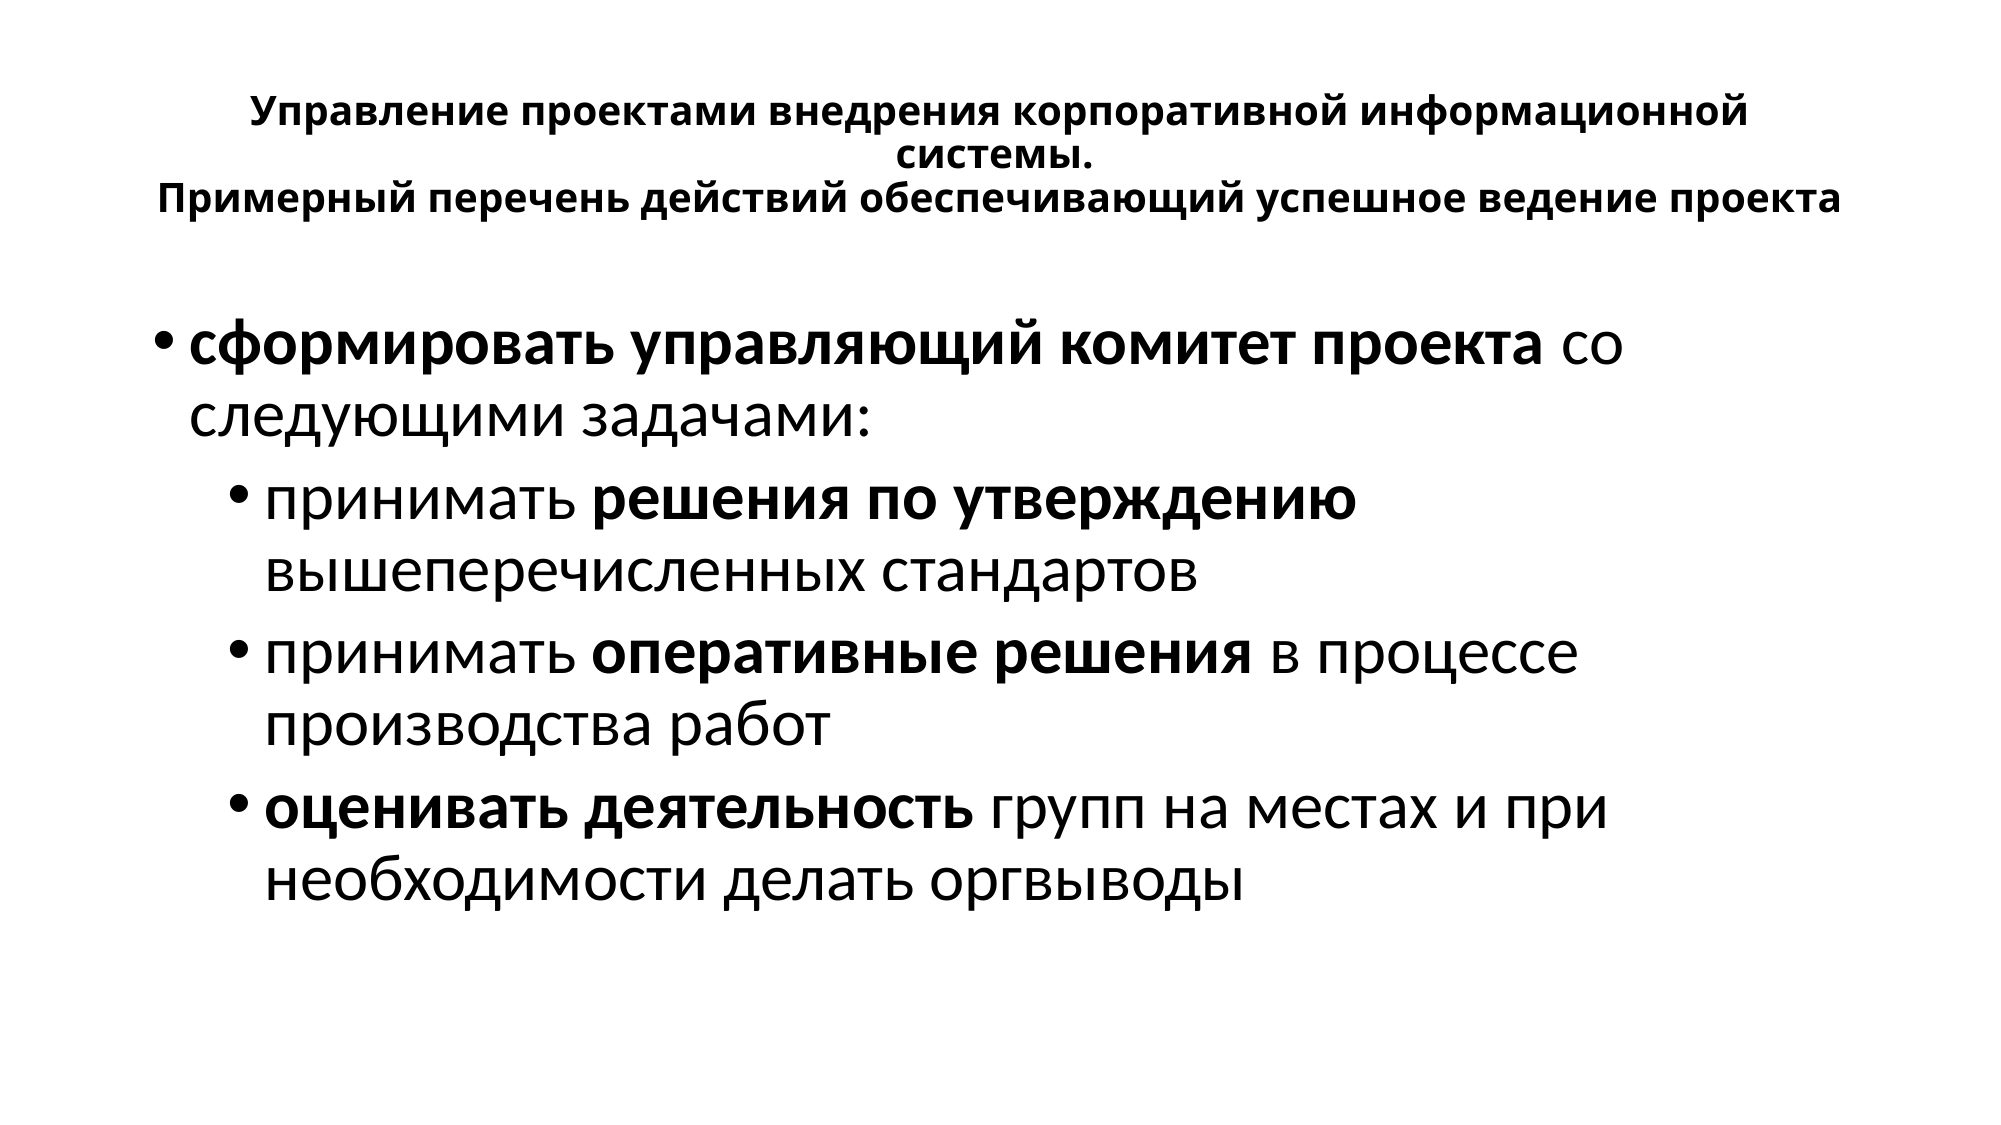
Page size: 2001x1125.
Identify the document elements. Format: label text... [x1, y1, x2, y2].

list сформировать управляющий комитет проекта со следующими задачами: принимать решения по утверждению вышеперечисленных стандартов принимать оперативные решения в процессе производства работ оценивать деятельность групп на местах и при необходимости делать оргвыводы [137, 299, 1863, 1014]
title Управление проектами внедрения корпоративной информационной системы. Примерный перечень действий обеспечивающий успешное ведение проекта [137, 59, 1863, 252]
